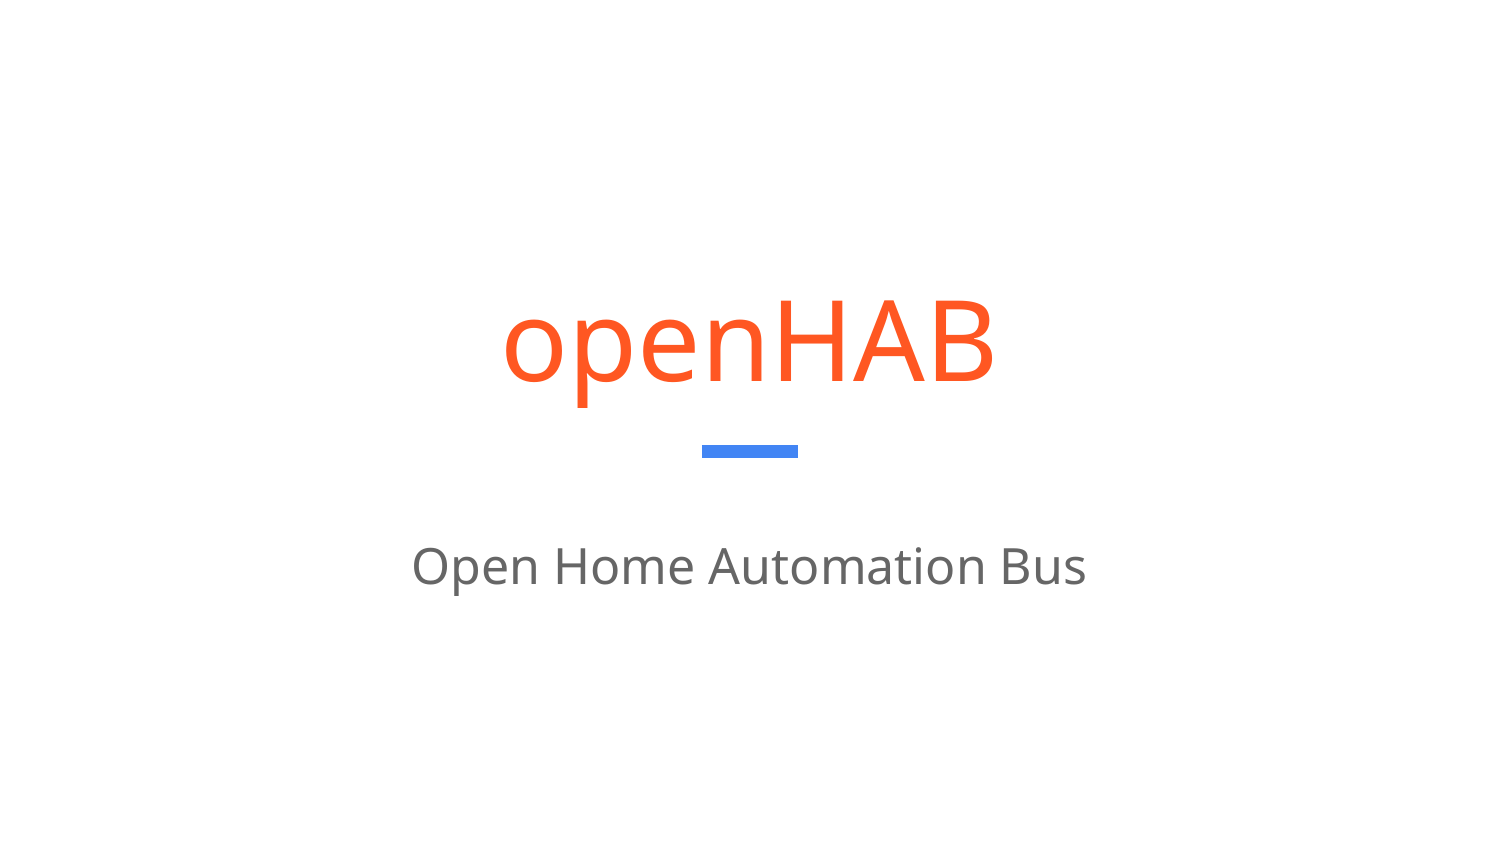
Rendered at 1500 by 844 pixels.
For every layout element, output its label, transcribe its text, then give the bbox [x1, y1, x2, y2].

title openHAB [51, 97, 1449, 419]
subtitle Open Home Automation Bus [51, 519, 1449, 640]
